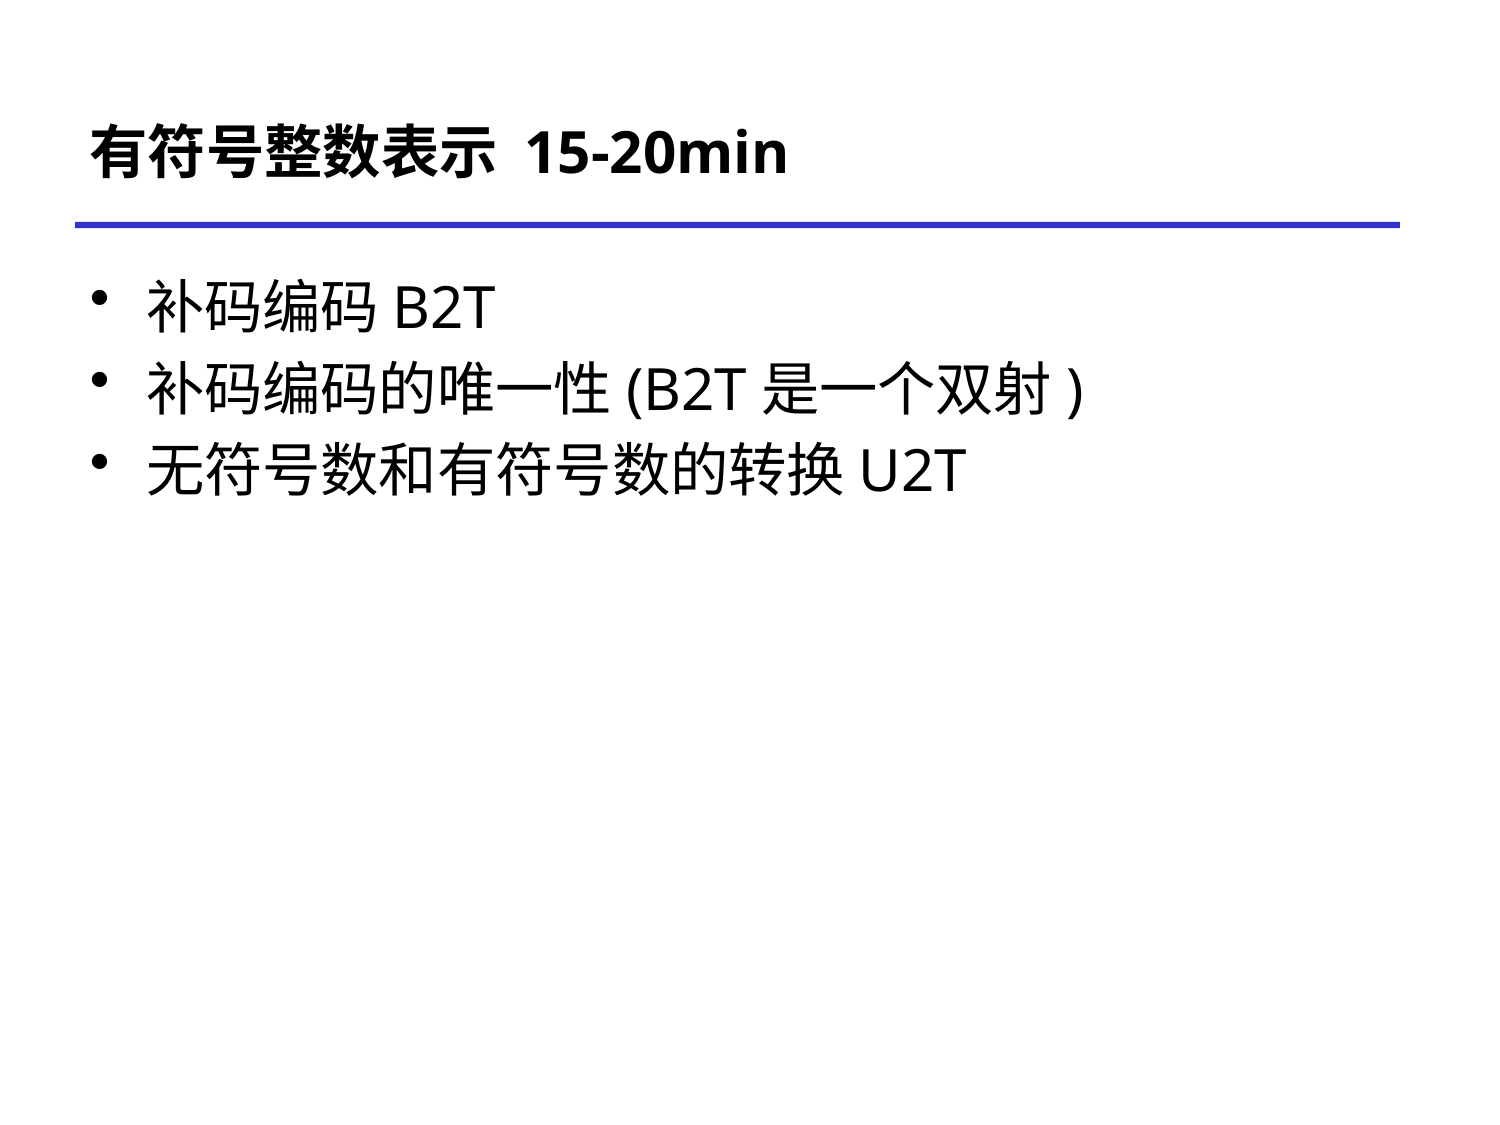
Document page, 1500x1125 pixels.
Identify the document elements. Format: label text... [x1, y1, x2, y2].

title 有符号整数表示 15-20min [74, 74, 1401, 226]
list 补码编码B2T 补码编码的唯一性(B2T是一个双射) 无符号数和有符号数的转换U2T [74, 262, 1438, 988]
